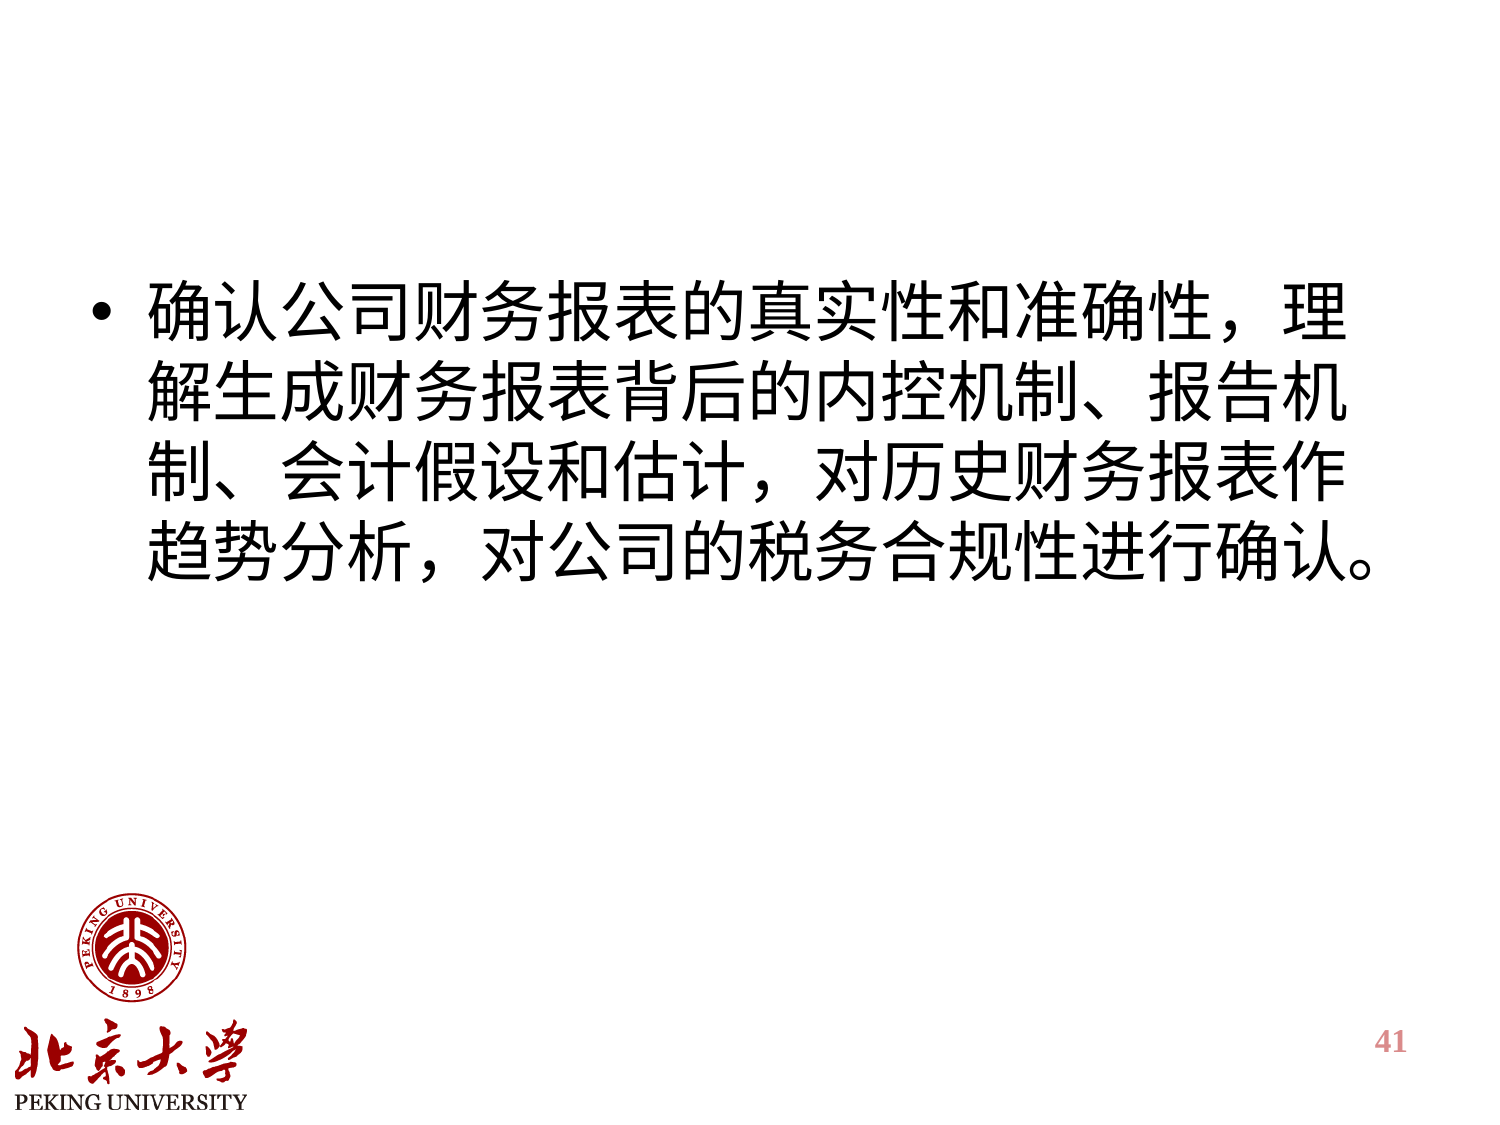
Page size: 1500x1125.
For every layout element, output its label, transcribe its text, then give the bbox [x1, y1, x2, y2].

picture [14, 893, 247, 1110]
slide_number 41 [1246, 1009, 1424, 1069]
list 确认公司财务报表的真实性和准确性，理解生成财务报表背后的内控机制、报告机制、会计假设和估计，对历史财务报表作趋势分析，对公司的税务合规性进行确认。 [75, 262, 1425, 1005]
